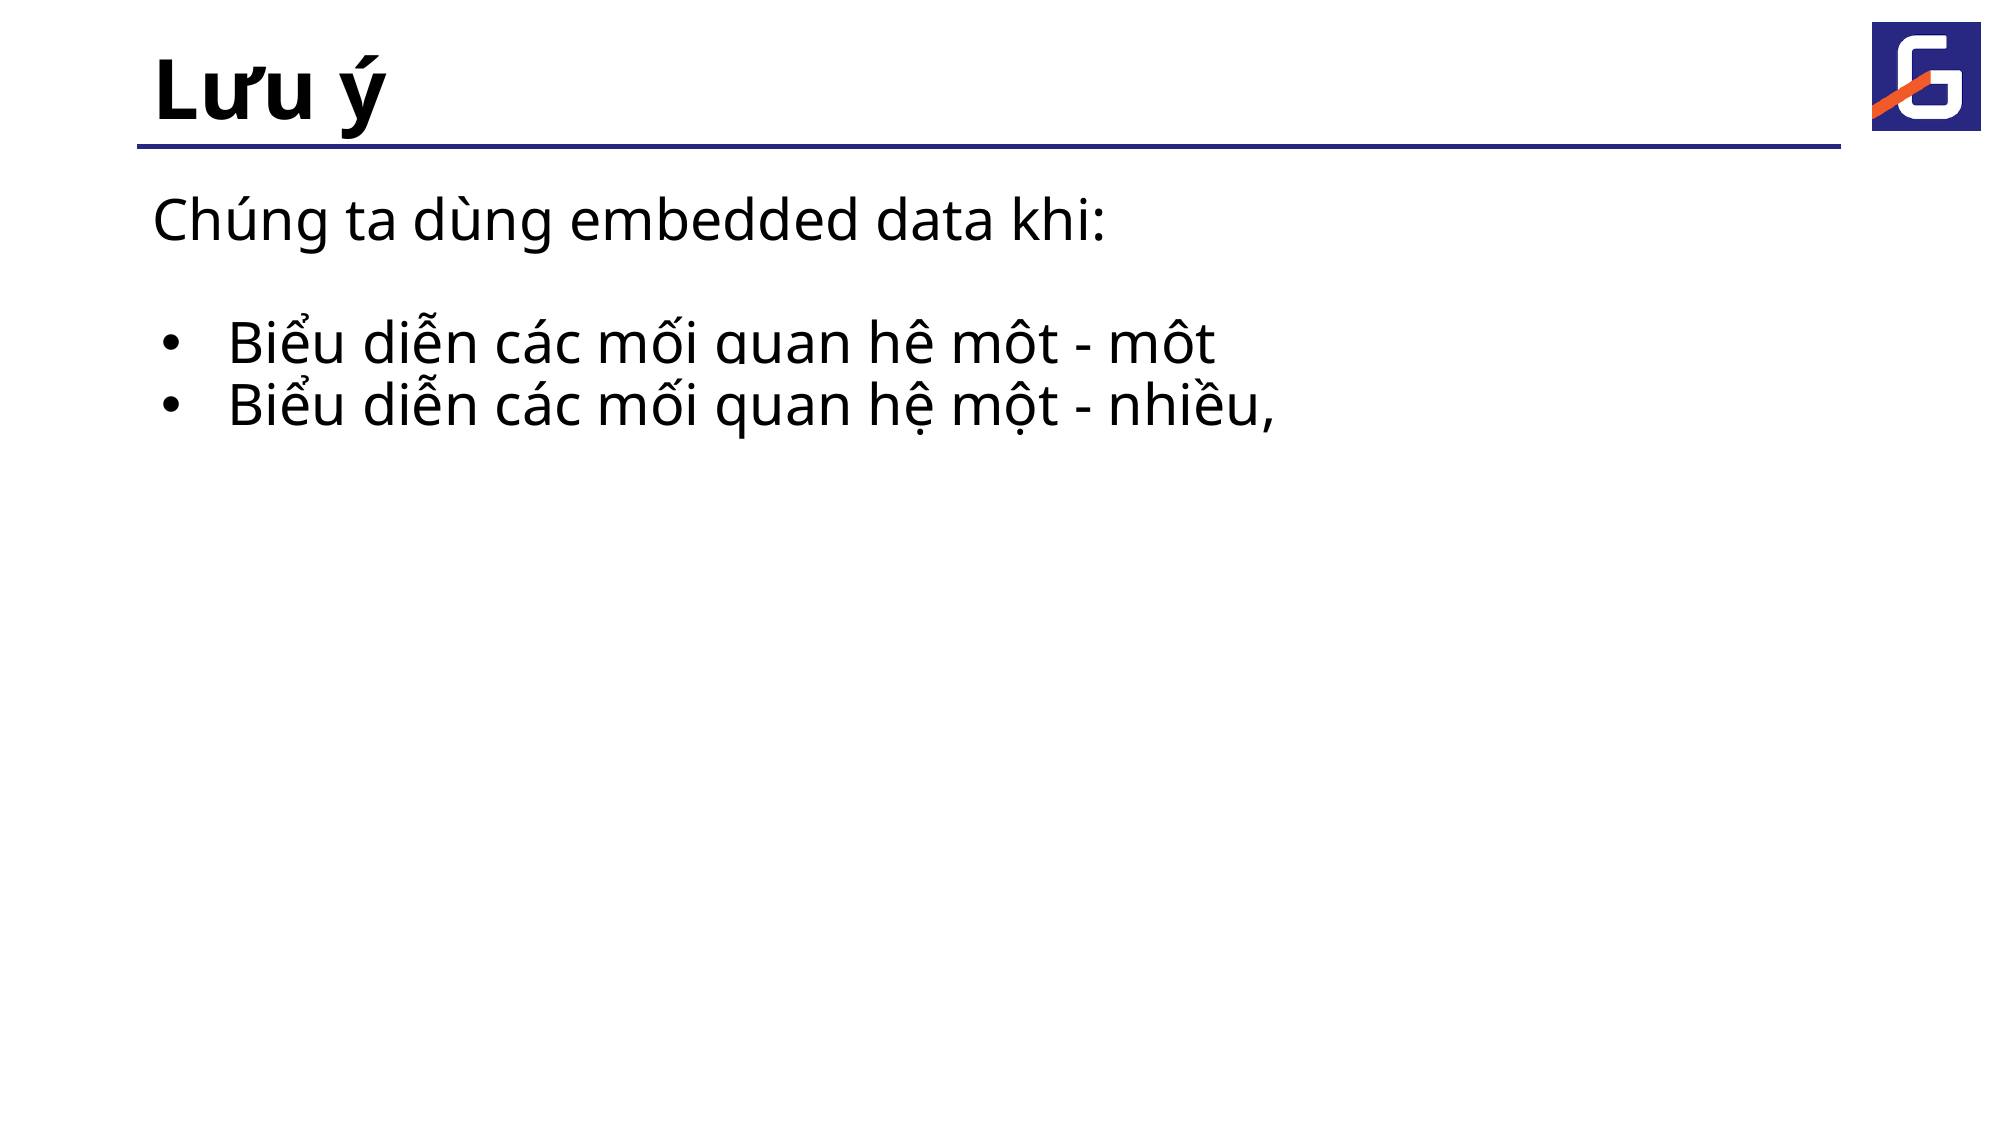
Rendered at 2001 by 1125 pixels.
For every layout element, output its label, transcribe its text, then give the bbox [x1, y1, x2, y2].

picture [1872, 22, 1981, 131]
list Chúng ta dùng embedded data khi: Biểu diễn các mối quan hệ một - một Biểu diễn các mối quan hệ một - nhiều, [137, 183, 1863, 1014]
title Lưu ý [137, 26, 1863, 160]
